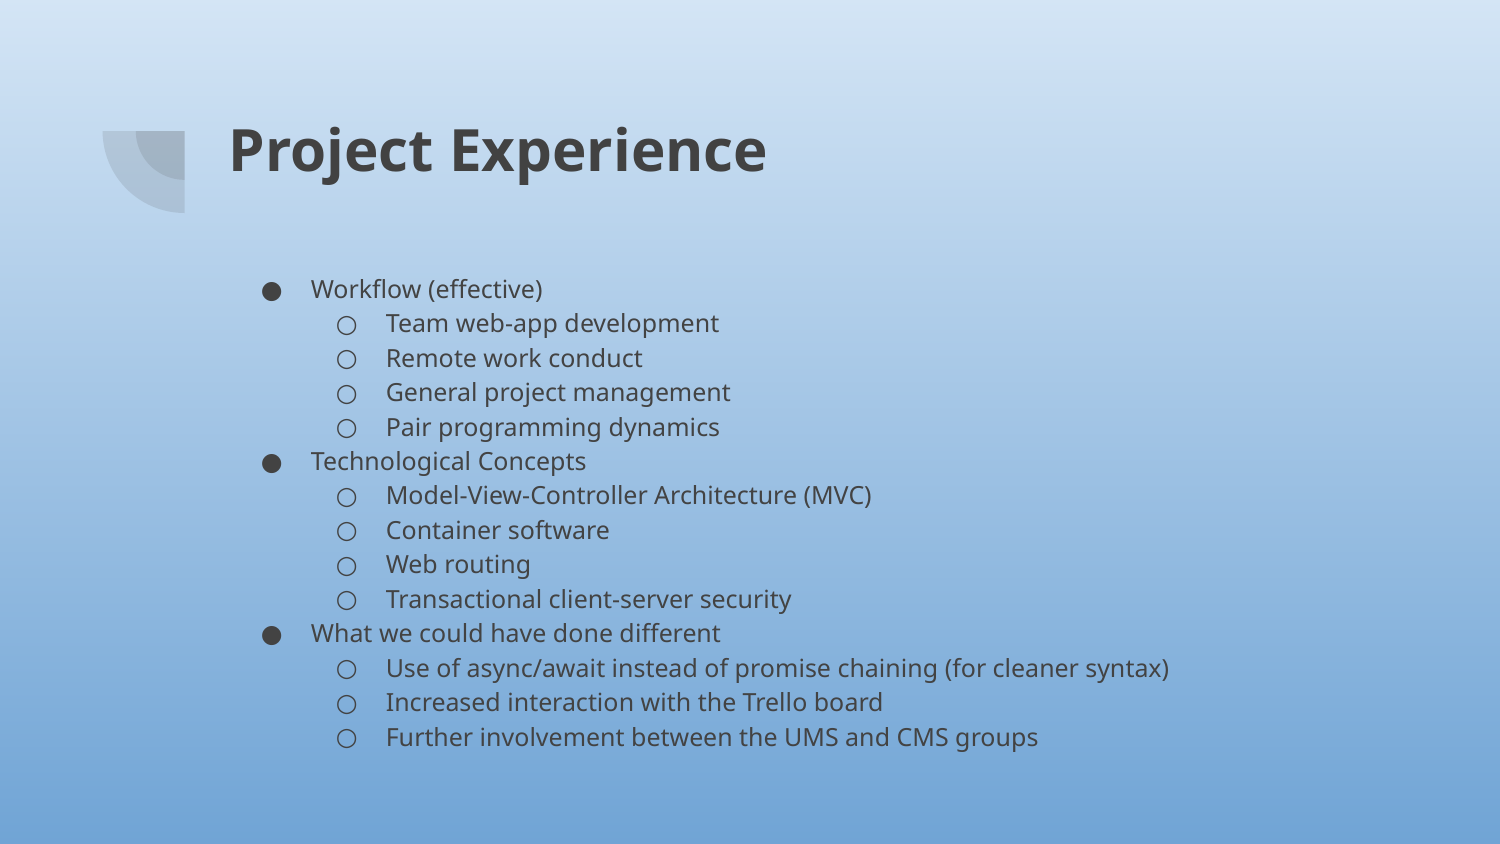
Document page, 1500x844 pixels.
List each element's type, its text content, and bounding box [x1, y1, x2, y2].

title Project Experience [213, 98, 1368, 263]
list Workflow (effective) Team web-app development Remote work conduct General project management Pair programming dynamics Technological Concepts Model-View-Controller Architecture (MVC) Container software Web routing Transactional client-server security What we could have done different Use of async/await instead of promise chaining (for cleaner syntax) Increased interaction with the Trello board Further involvement between the UMS and CMS groups [220, 253, 1375, 749]
